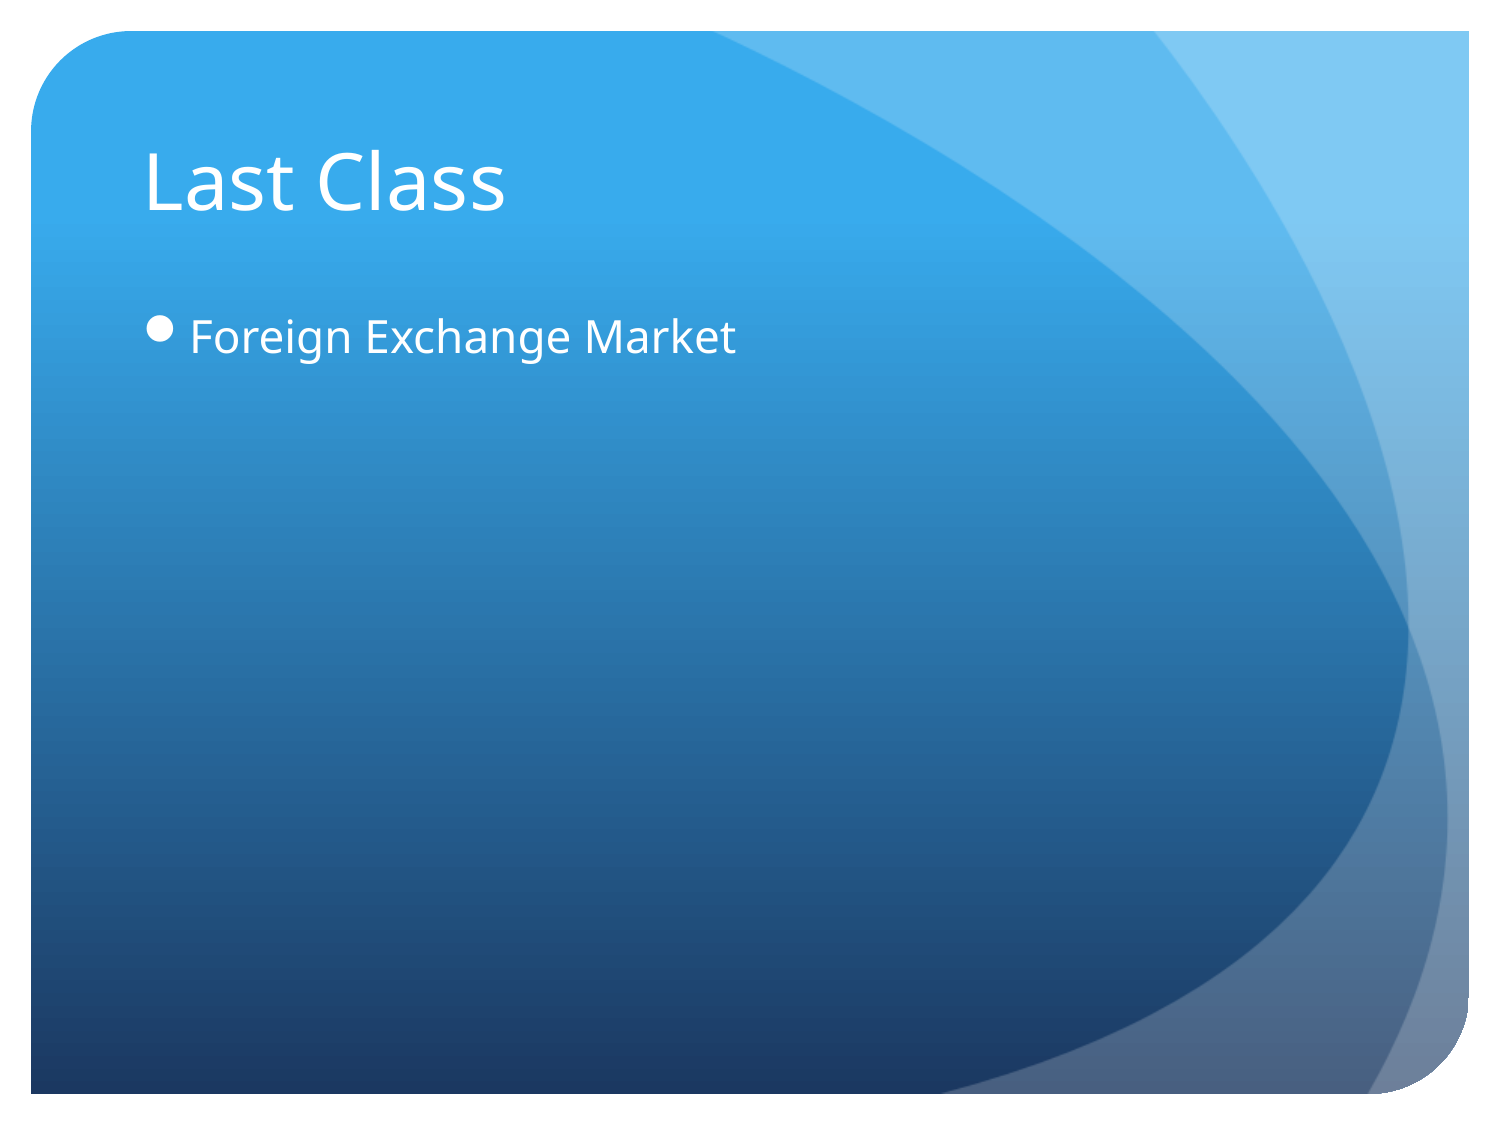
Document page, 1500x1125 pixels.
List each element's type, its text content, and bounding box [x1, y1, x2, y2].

picture [24, 30, 1473, 1094]
list Foreign Exchange Market [127, 299, 1372, 991]
title Last Class [127, 62, 1372, 234]
